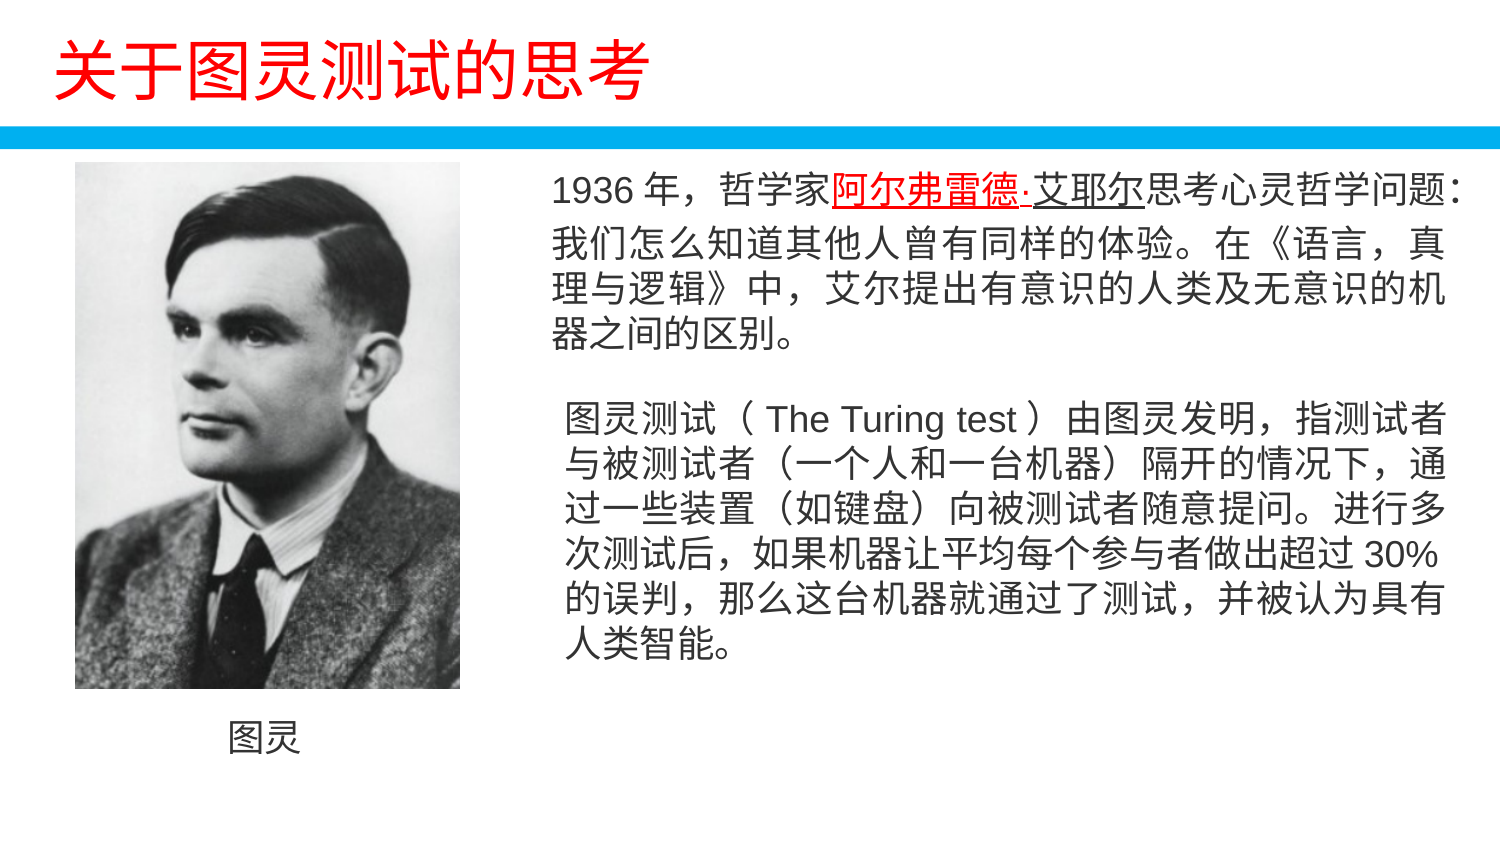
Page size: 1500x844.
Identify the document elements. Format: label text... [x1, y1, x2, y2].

text_box [0, 124, 1500, 151]
picture [74, 162, 461, 690]
text_box 图灵 [212, 707, 985, 767]
text_box 图灵测试（The Turing test）由图灵发明，指测试者与被测试者（一个人和一台机器）隔开的情况下，通过一些装置（如键盘）向被测试者随意提问。进行多次测试后，如果机器让平均每个参与者做出超过30%的误判，那么这台机器就通过了测试，并被认为具有人类智能。 [549, 387, 1463, 672]
text_box 1936年，哲学家阿尔弗雷德·艾耶尔思考心灵哲学问题：我们怎么知道其他人曾有同样的体验。在《语言，真理与逻辑》中，艾尔提出有意识的人类及无意识的机器之间的区别。 [536, 158, 1462, 363]
text_box 关于图灵测试的思考 [0, 21, 1300, 117]
